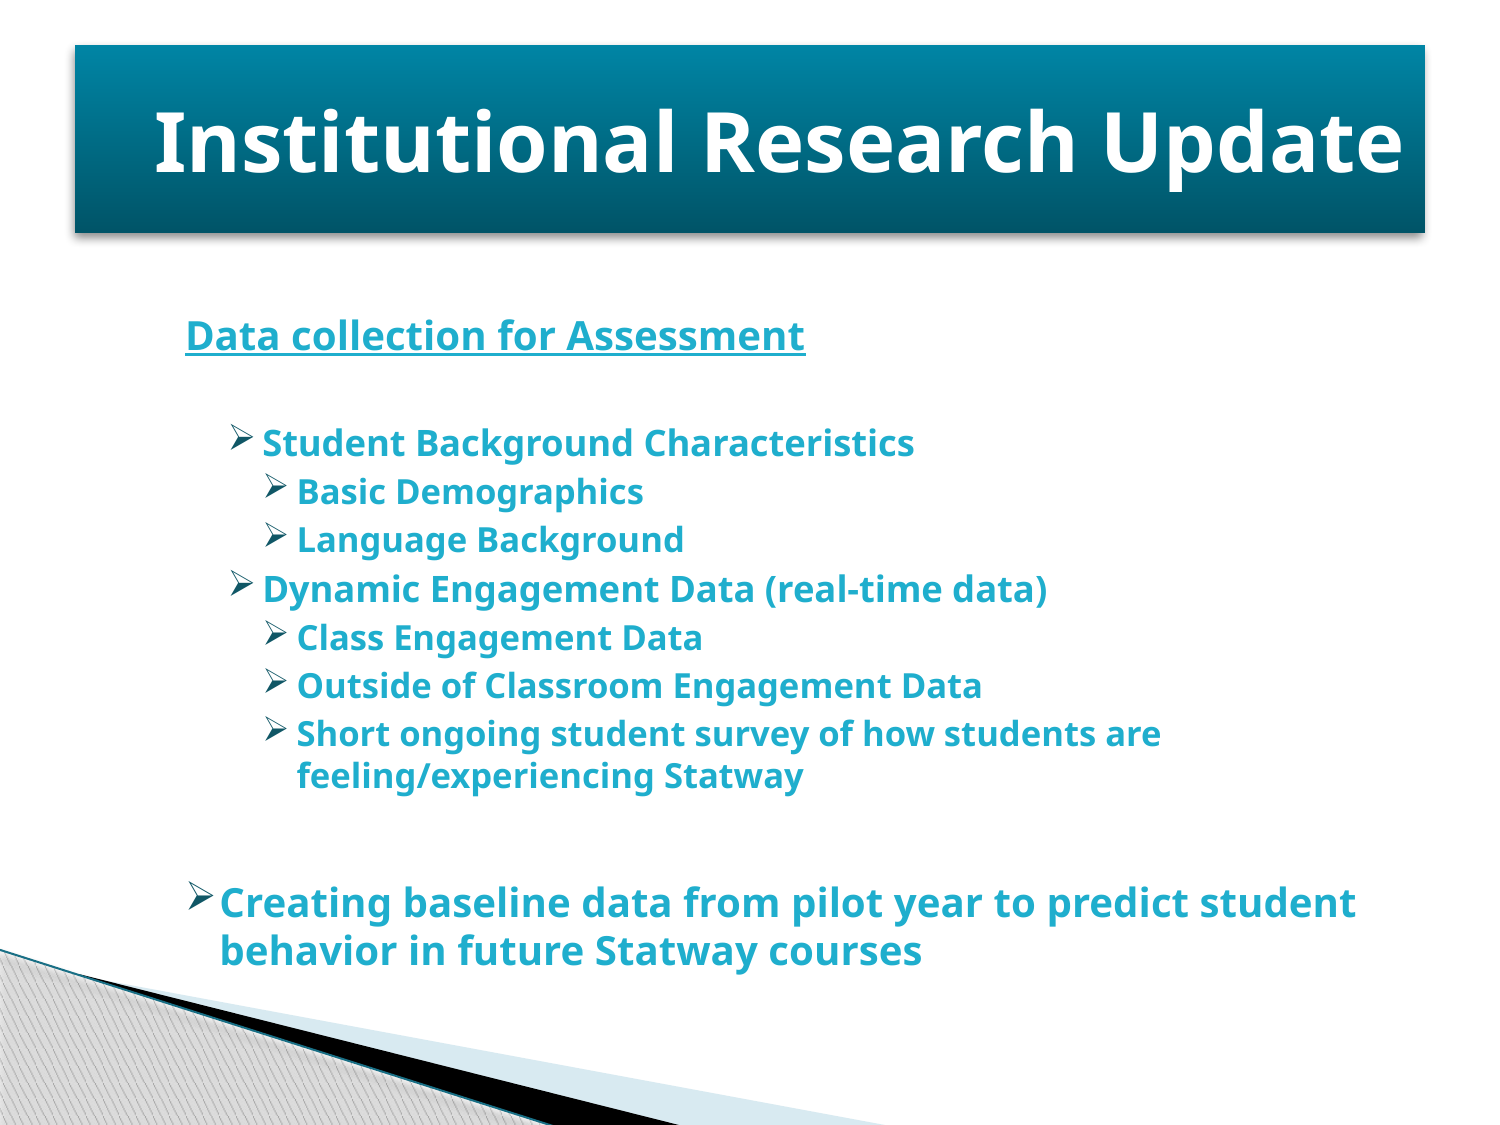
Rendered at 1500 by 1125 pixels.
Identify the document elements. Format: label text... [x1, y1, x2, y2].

title Institutional Research Update [75, 45, 1425, 233]
list Data collection for Assessment Student Background Characteristics Basic Demographics Language Background Dynamic Engagement Data (real-time data) Class Engagement Data Outside of Classroom Engagement Data Short ongoing student survey of how students are feeling/experiencing Statway Creating baseline data from pilot year to predict student behavior in future Statway courses [75, 244, 1425, 986]
